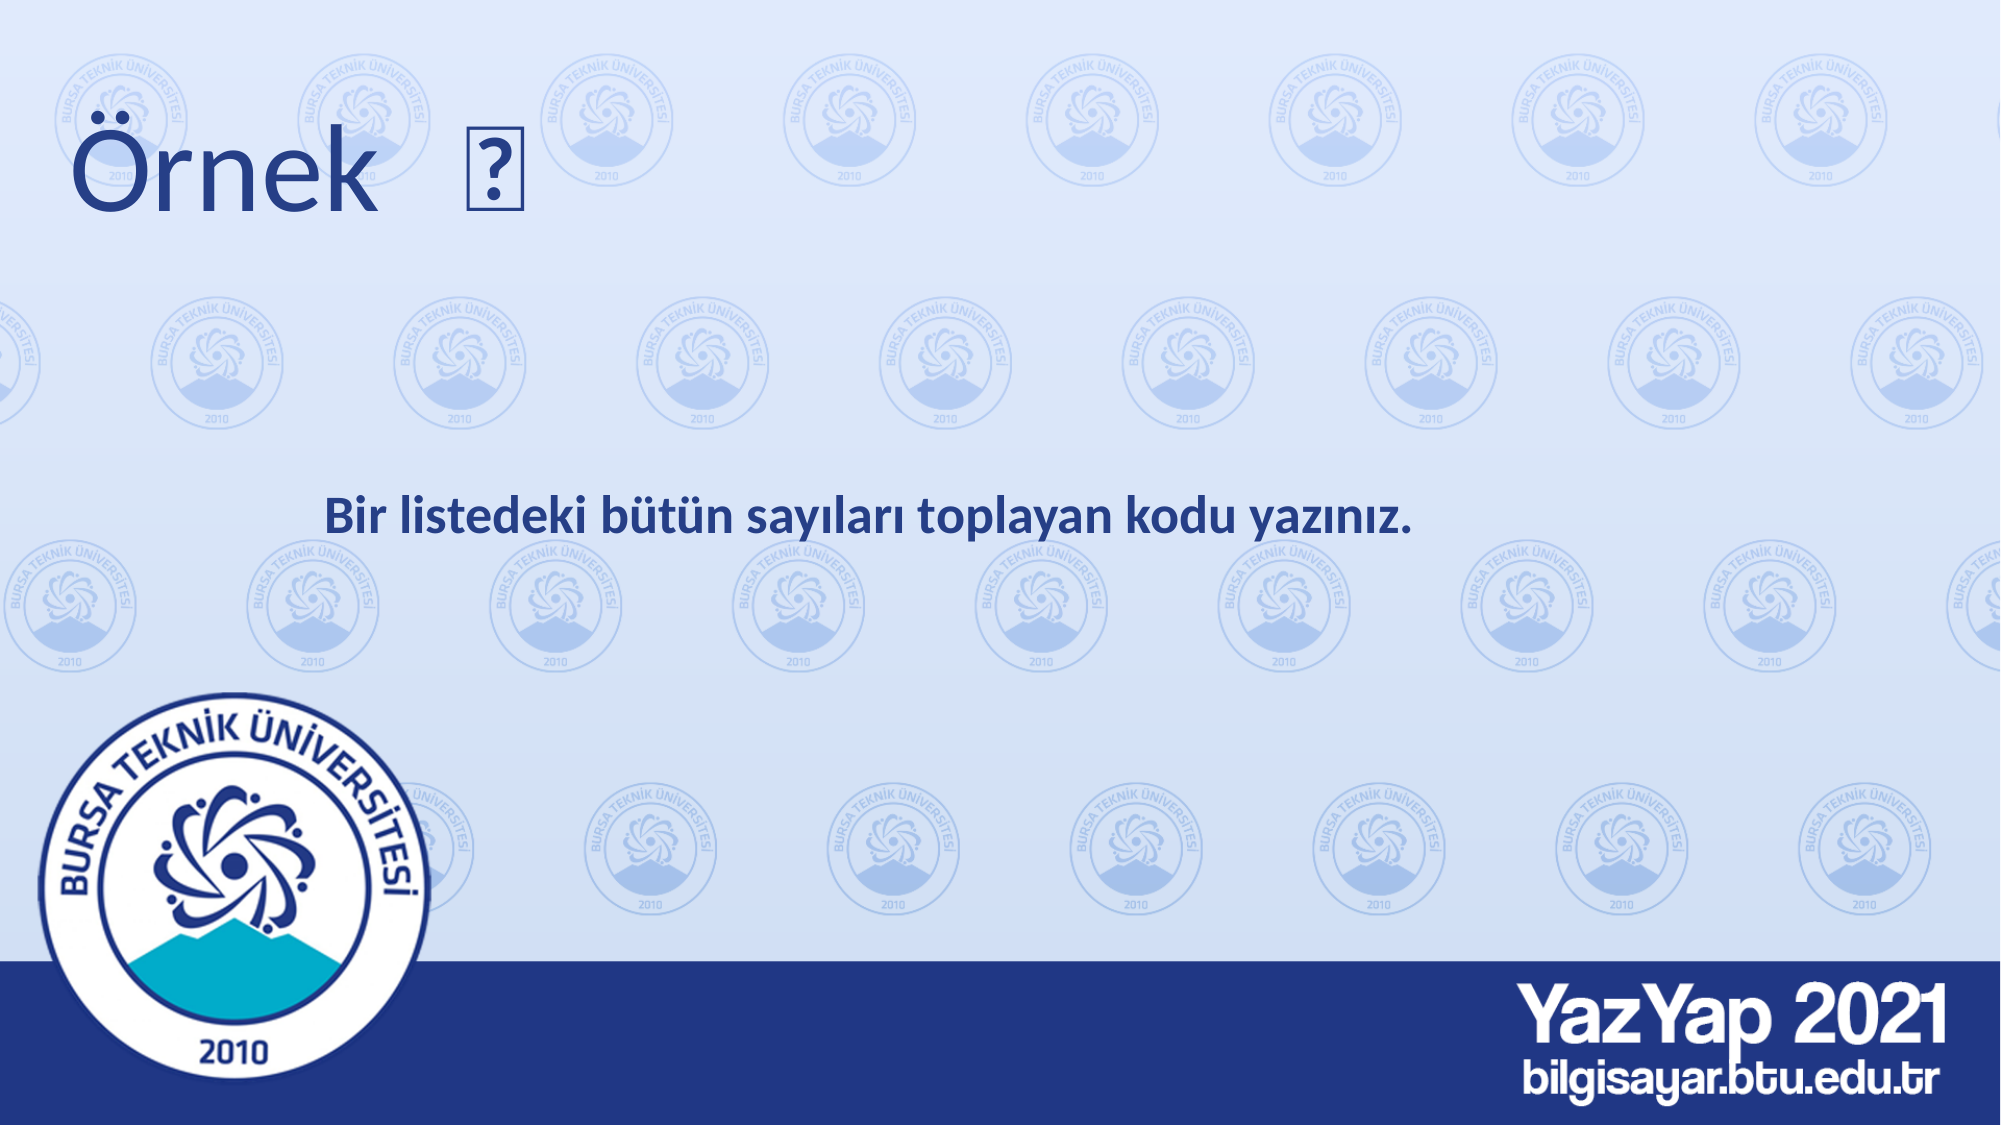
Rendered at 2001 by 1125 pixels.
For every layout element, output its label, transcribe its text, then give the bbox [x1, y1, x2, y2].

picture [0, 0, 2001, 1125]
title Örnek 🎊 [54, 83, 1713, 246]
text_box Bir listedeki bütün sayıları toplayan kodu yazınız. [309, 464, 1458, 560]
